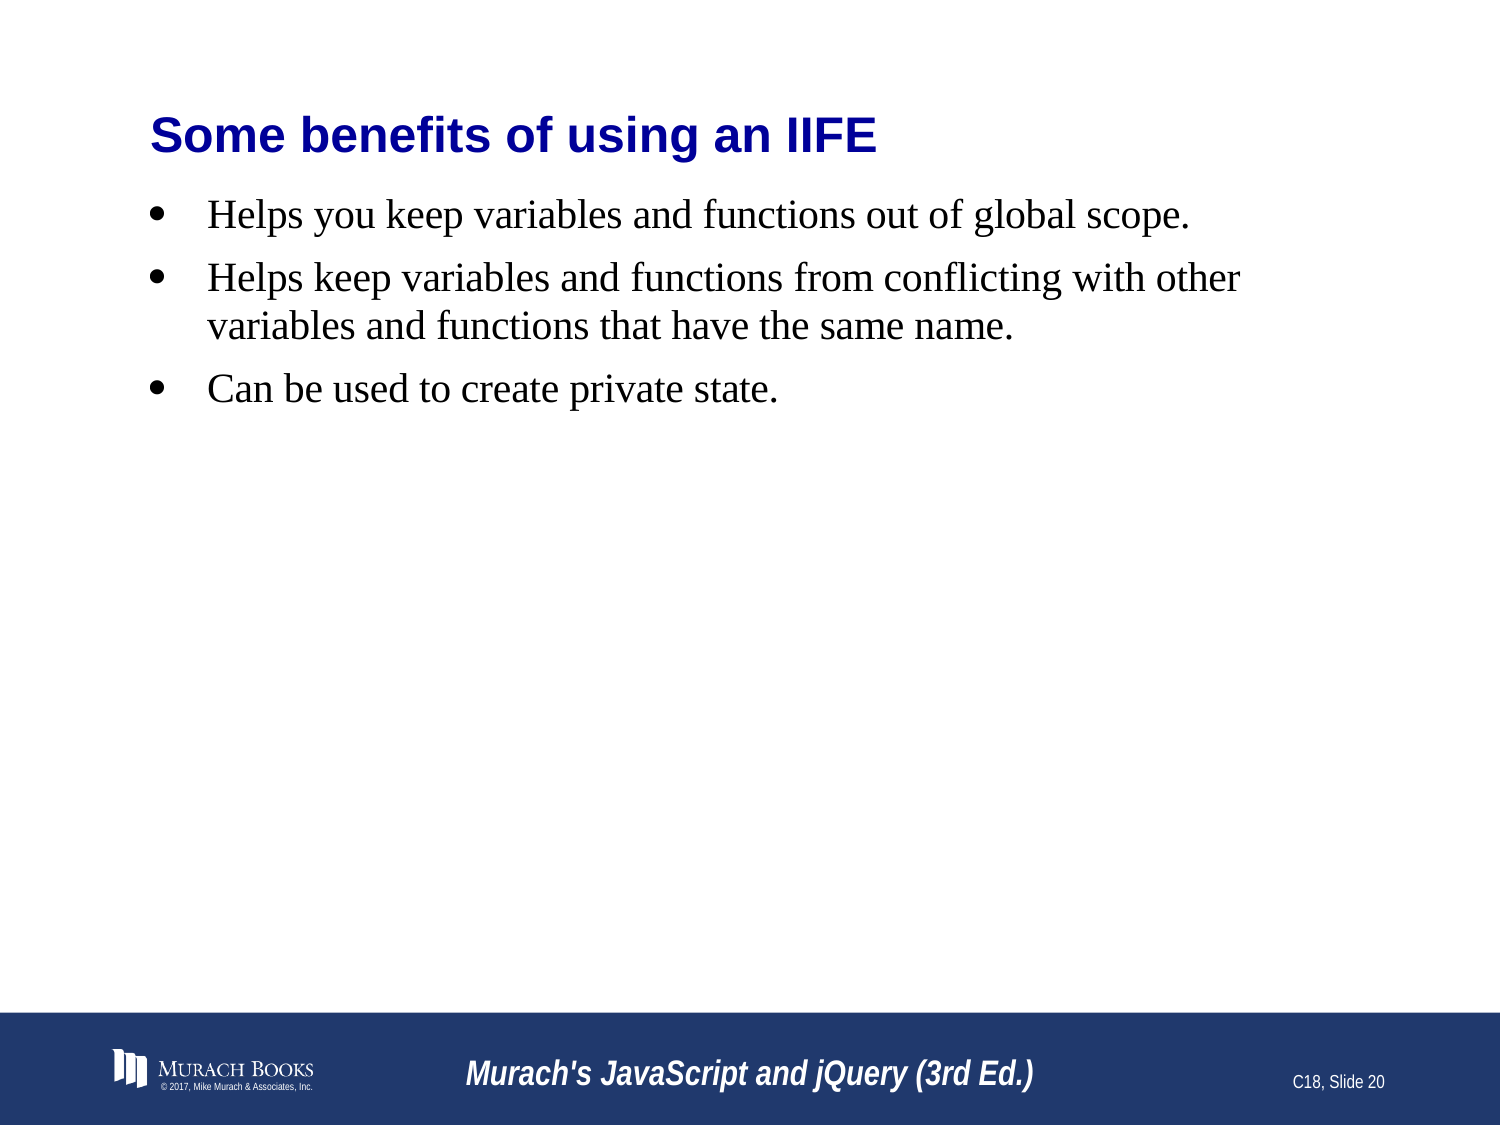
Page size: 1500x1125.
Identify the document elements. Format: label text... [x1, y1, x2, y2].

title Some benefits of using an IIFE [150, 102, 1350, 164]
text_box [149, 186, 1350, 426]
slide_number Murach's JavaScript and jQuery (3rd Ed.) [463, 1025, 1050, 1100]
slide_number C18, Slide 20 [1087, 1025, 1400, 1100]
footer © 2017, Mike Murach & Associates, Inc. [12, 1025, 463, 1100]
